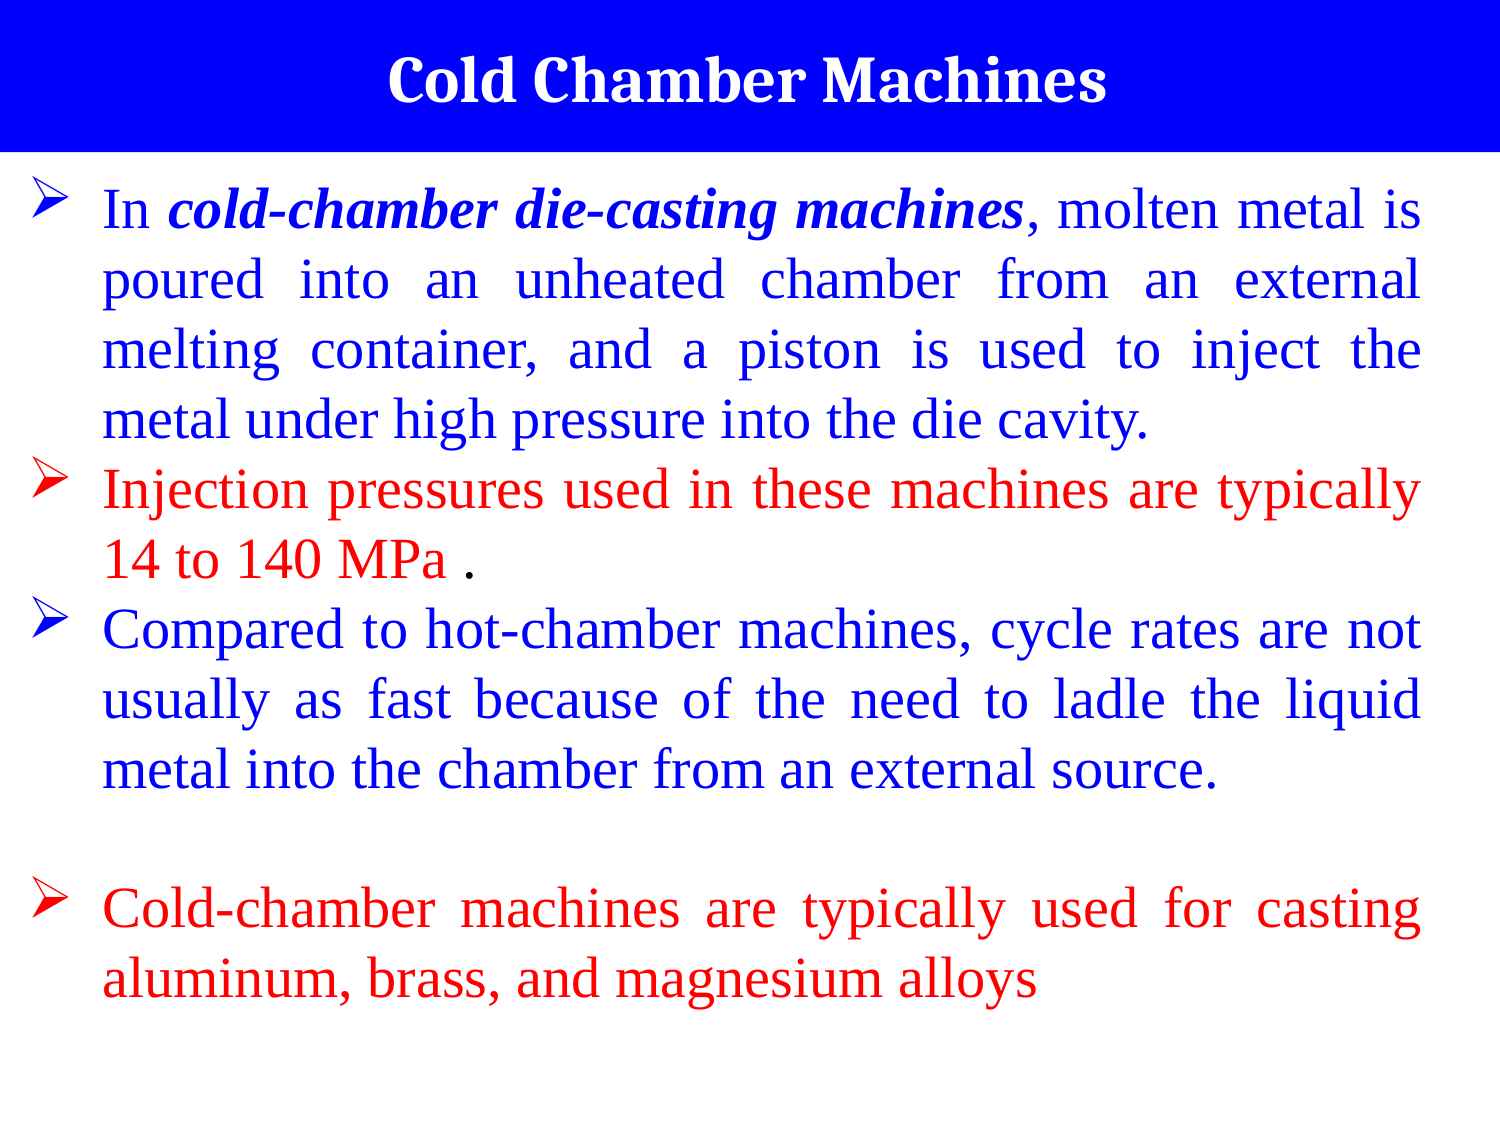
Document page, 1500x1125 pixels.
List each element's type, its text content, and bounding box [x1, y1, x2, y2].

title Cold Chamber Machines [0, 0, 1500, 153]
text_box In cold-chamber die-casting machines, molten metal is poured into an unheated chamber from an external melting container, and a piston is used to inject the metal under high pressure into the die cavity. Injection pressures used in these machines are typically 14 to 140 MPa . Compared to hot-chamber machines, cycle rates are not usually as fast because of the need to ladle the liquid metal into the chamber from an external source. Cold-chamber machines are typically used for casting aluminum, brass, and magnesium alloys [12, 162, 1438, 1017]
